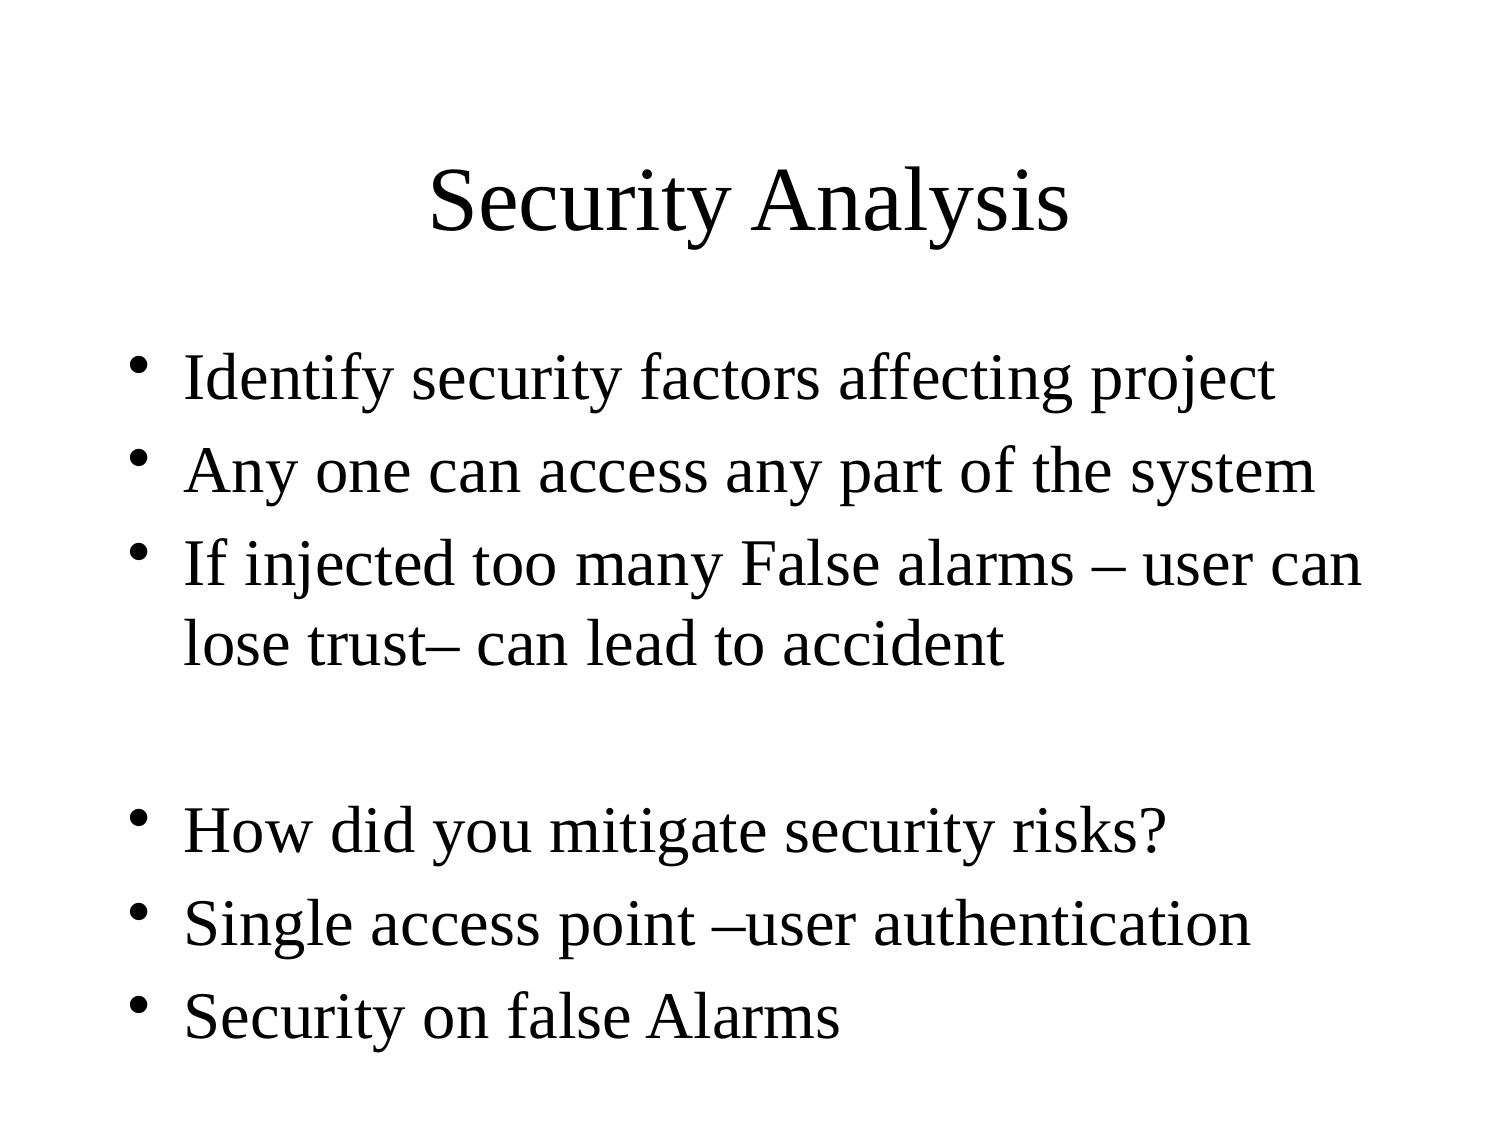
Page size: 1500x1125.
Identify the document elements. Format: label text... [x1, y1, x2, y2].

title Security Analysis [112, 99, 1388, 288]
list Identify security factors affecting project Any one can access any part of the system If injected too many False alarms – user can lose trust– can lead to accident How did you mitigate security risks? Single access point –user authentication Security on false Alarms [112, 324, 1388, 1001]
